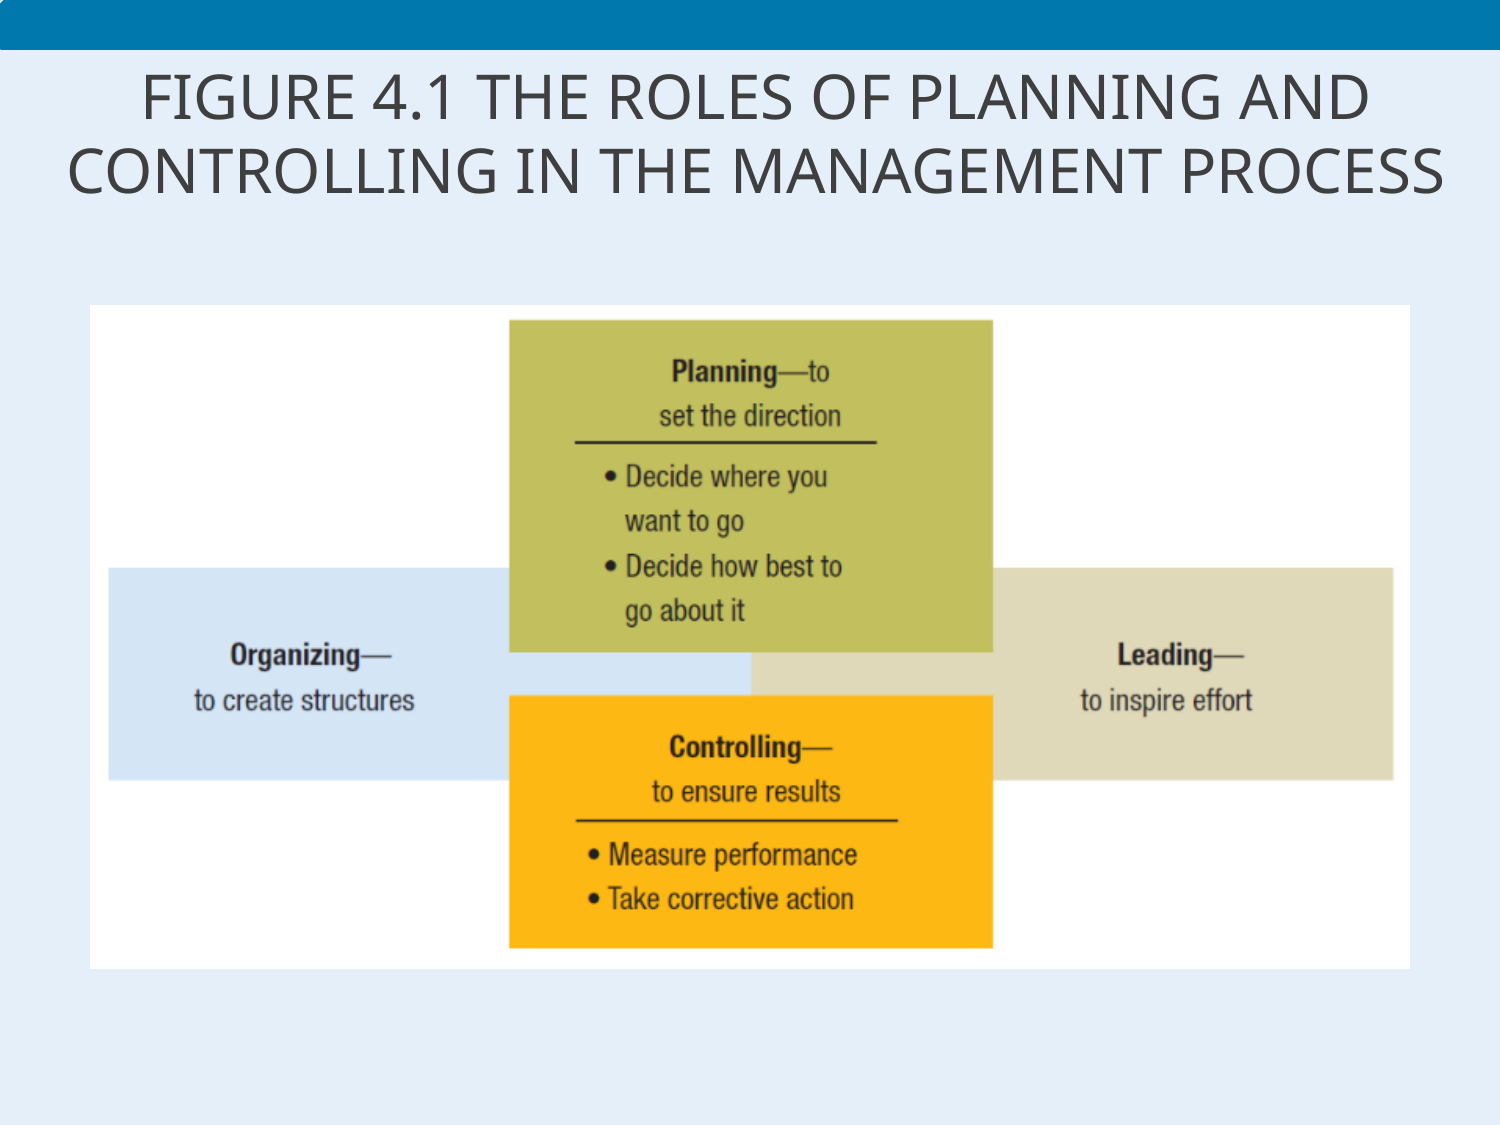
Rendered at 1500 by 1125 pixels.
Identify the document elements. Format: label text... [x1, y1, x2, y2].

title Figure 4.1 the roles of planning and controlling in the management process [50, 50, 1463, 275]
picture [89, 305, 1411, 969]
